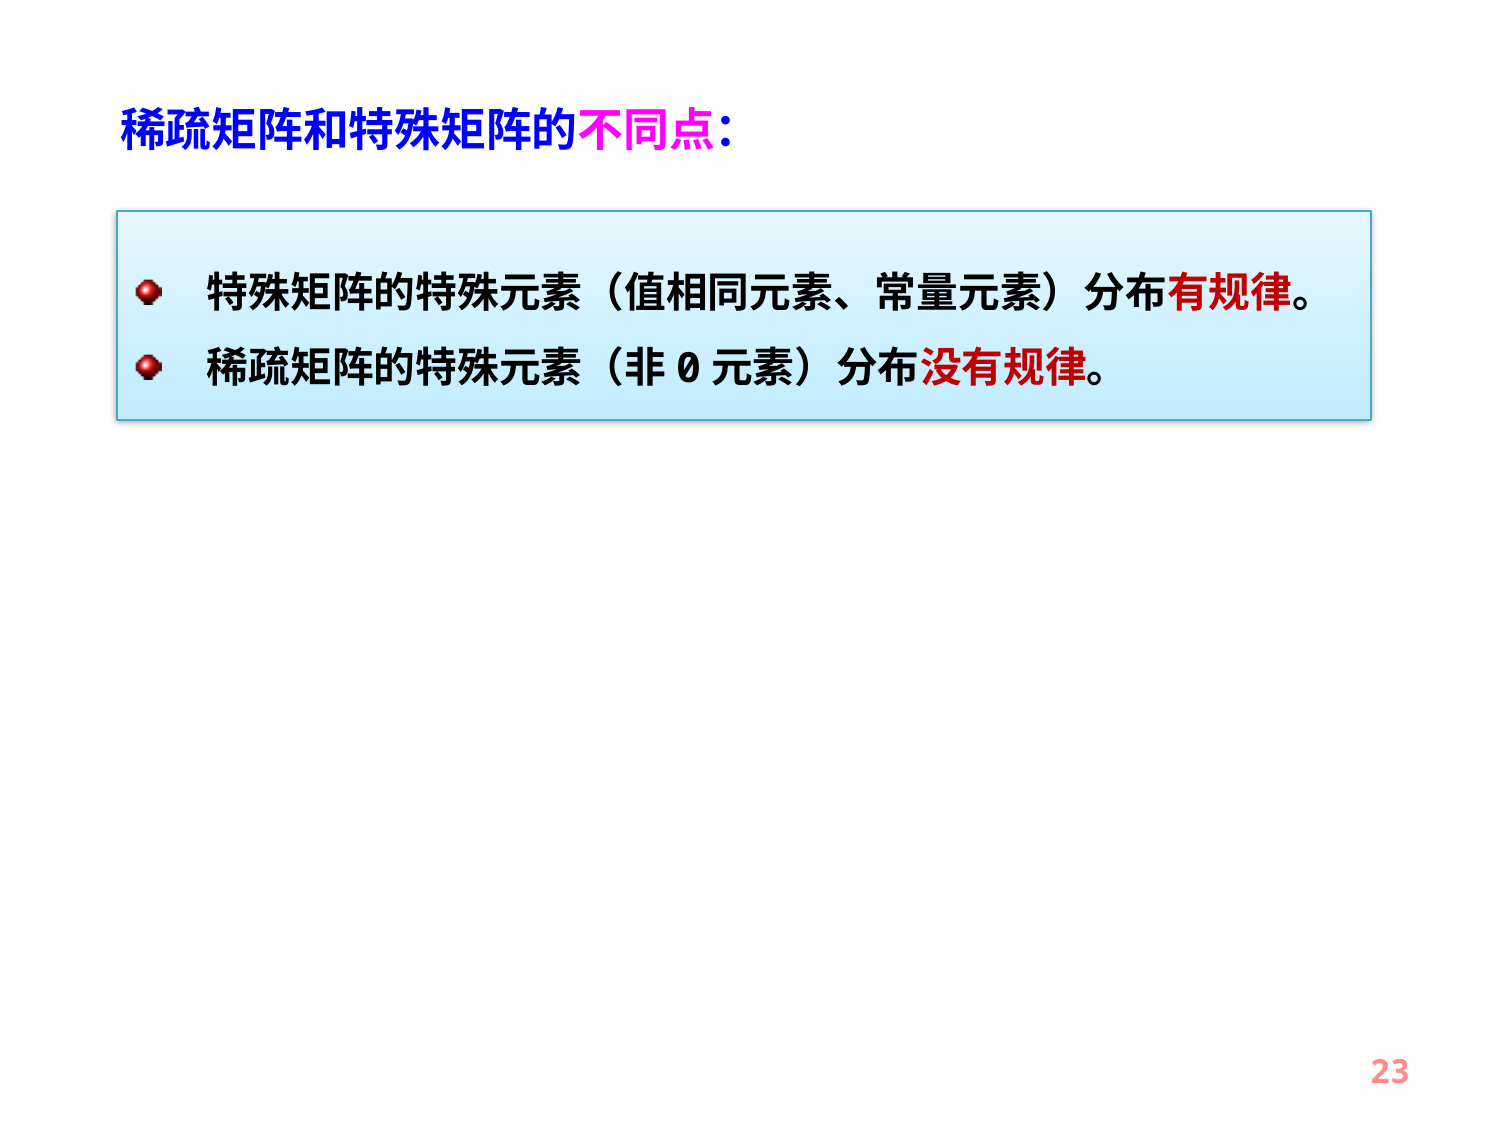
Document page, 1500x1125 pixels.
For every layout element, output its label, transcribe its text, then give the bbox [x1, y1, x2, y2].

picture [131, 275, 162, 305]
slide_number 23 [1074, 1042, 1425, 1103]
text_box 稀疏矩阵和特殊矩阵的不同点： [105, 93, 1395, 164]
text_box 特殊矩阵的特殊元素（值相同元素、常量元素）分布有规律。 稀疏矩阵的特殊元素（非0元素）分布没有规律。 [116, 210, 1372, 421]
picture [131, 350, 162, 380]
